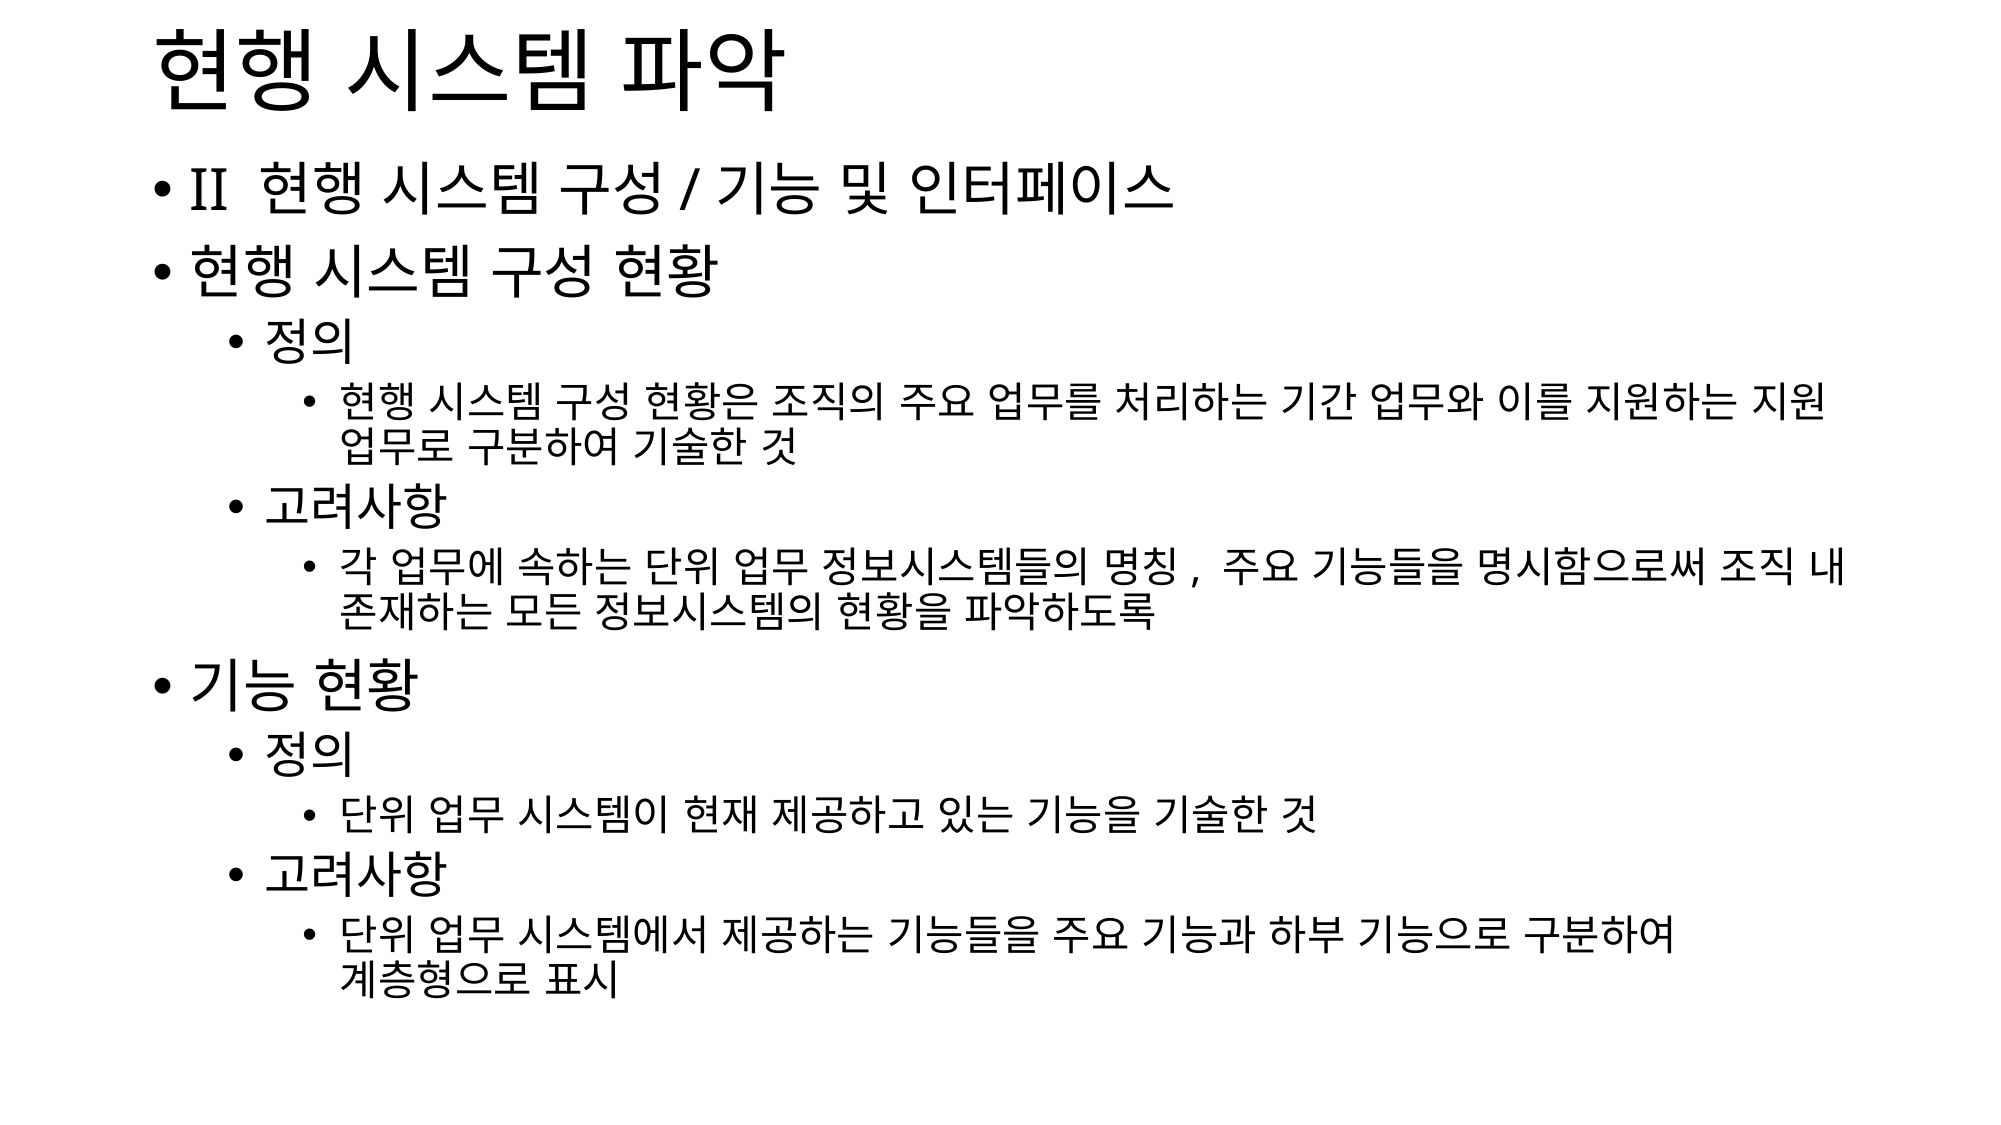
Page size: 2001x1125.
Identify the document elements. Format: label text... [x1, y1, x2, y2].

list II 현행 시스템 구성/기능 및 인터페이스 현행 시스템 구성 현황 정의 현행 시스템 구성 현황은 조직의 주요 업무를 처리하는 기간 업무와 이를 지원하는 지원 업무로 구분하여 기술한 것 고려사항 각 업무에 속하는 단위 업무 정보시스템들의 명칭, 주요 기능들을 명시함으로써 조직 내 존재하는 모든 정보시스템의 현황을 파악하도록 기능 현황 정의 단위 업무 시스템이 현재 제공하고 있는 기능을 기술한 것 고려사항 단위 업무 시스템에서 제공하는 기능들을 주요 기능과 하부 기능으로 구분하여 계층형으로 표시 [137, 152, 1863, 1014]
title 현행 시스템 파악 [137, 18, 1863, 132]
